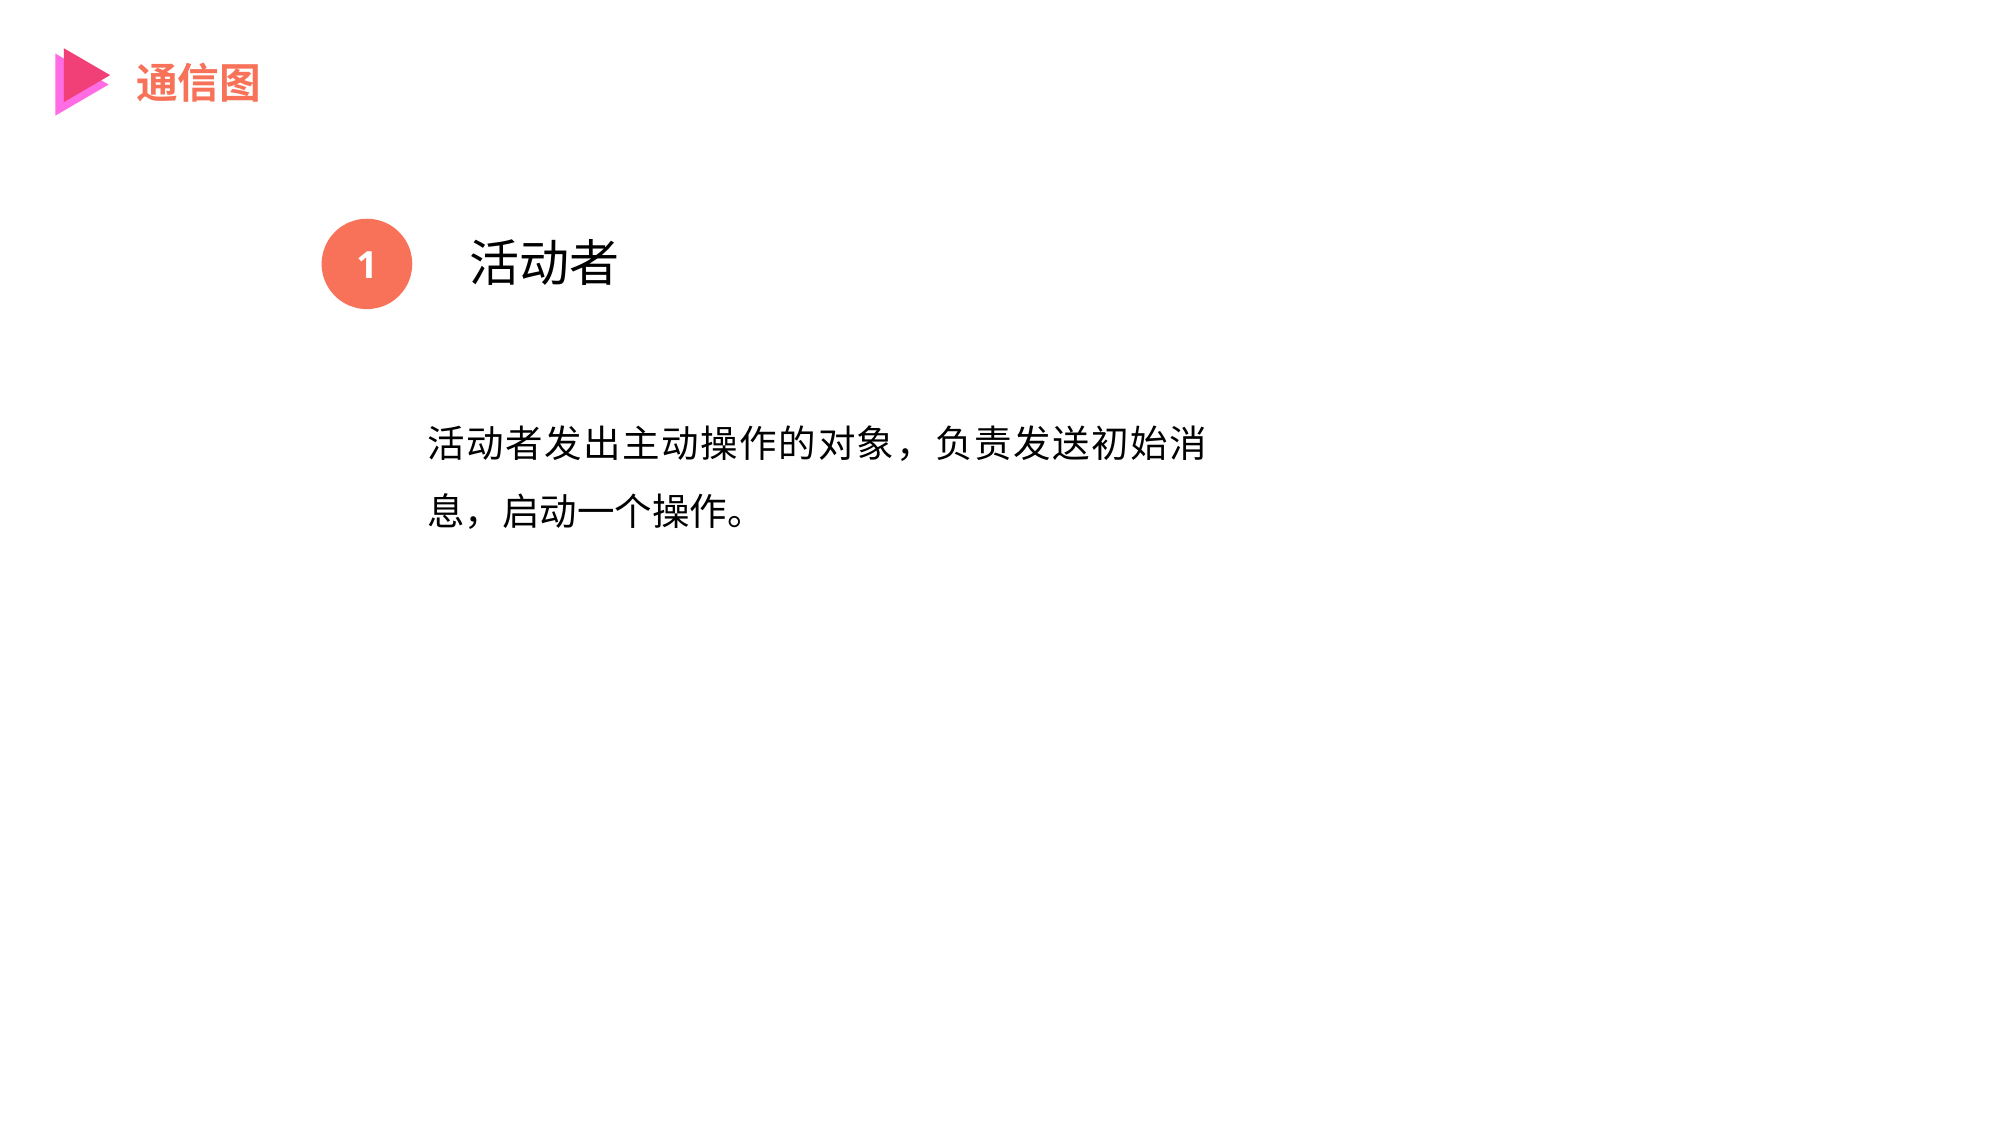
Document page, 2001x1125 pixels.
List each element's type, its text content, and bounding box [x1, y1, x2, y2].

text_box 活动者发出主动操作的对象，负责发送初始消息，启动一个操作。 [412, 390, 1222, 541]
text_box 活动者 [454, 223, 1042, 299]
text_box 通信图 [121, 48, 455, 114]
text_box 1 [320, 217, 414, 311]
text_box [55, 48, 111, 116]
